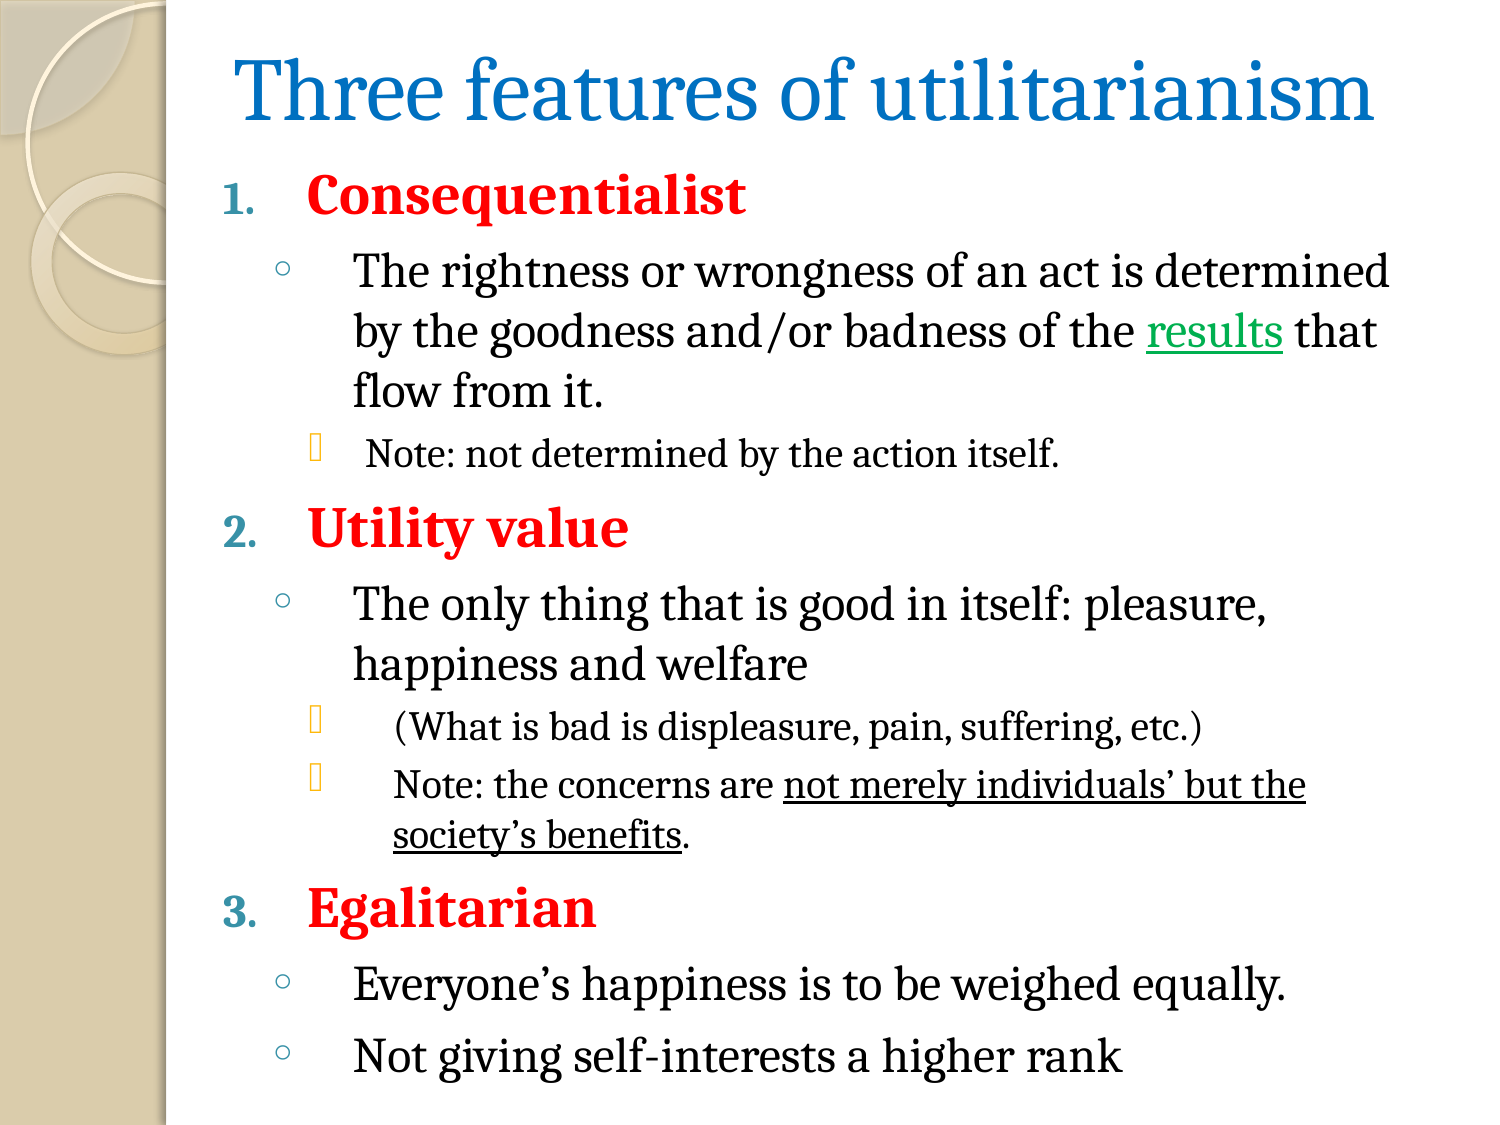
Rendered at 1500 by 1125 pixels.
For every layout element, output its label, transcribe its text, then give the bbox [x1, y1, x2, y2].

title Three features of utilitarianism [218, 19, 1466, 149]
list Consequentialist The rightness or wrongness of an act is determined by the goodness and/or badness of the results that flow from it. Note: not determined by the action itself. Utility value The only thing that is good in itself: pleasure, happiness and welfare (What is bad is displeasure, pain, suffering, etc.) Note: the concerns are not merely individuals’ but the society’s benefits. Egalitarian Everyone’s happiness is to be weighed equally. Not giving self-interests a higher rank [194, 149, 1459, 1125]
